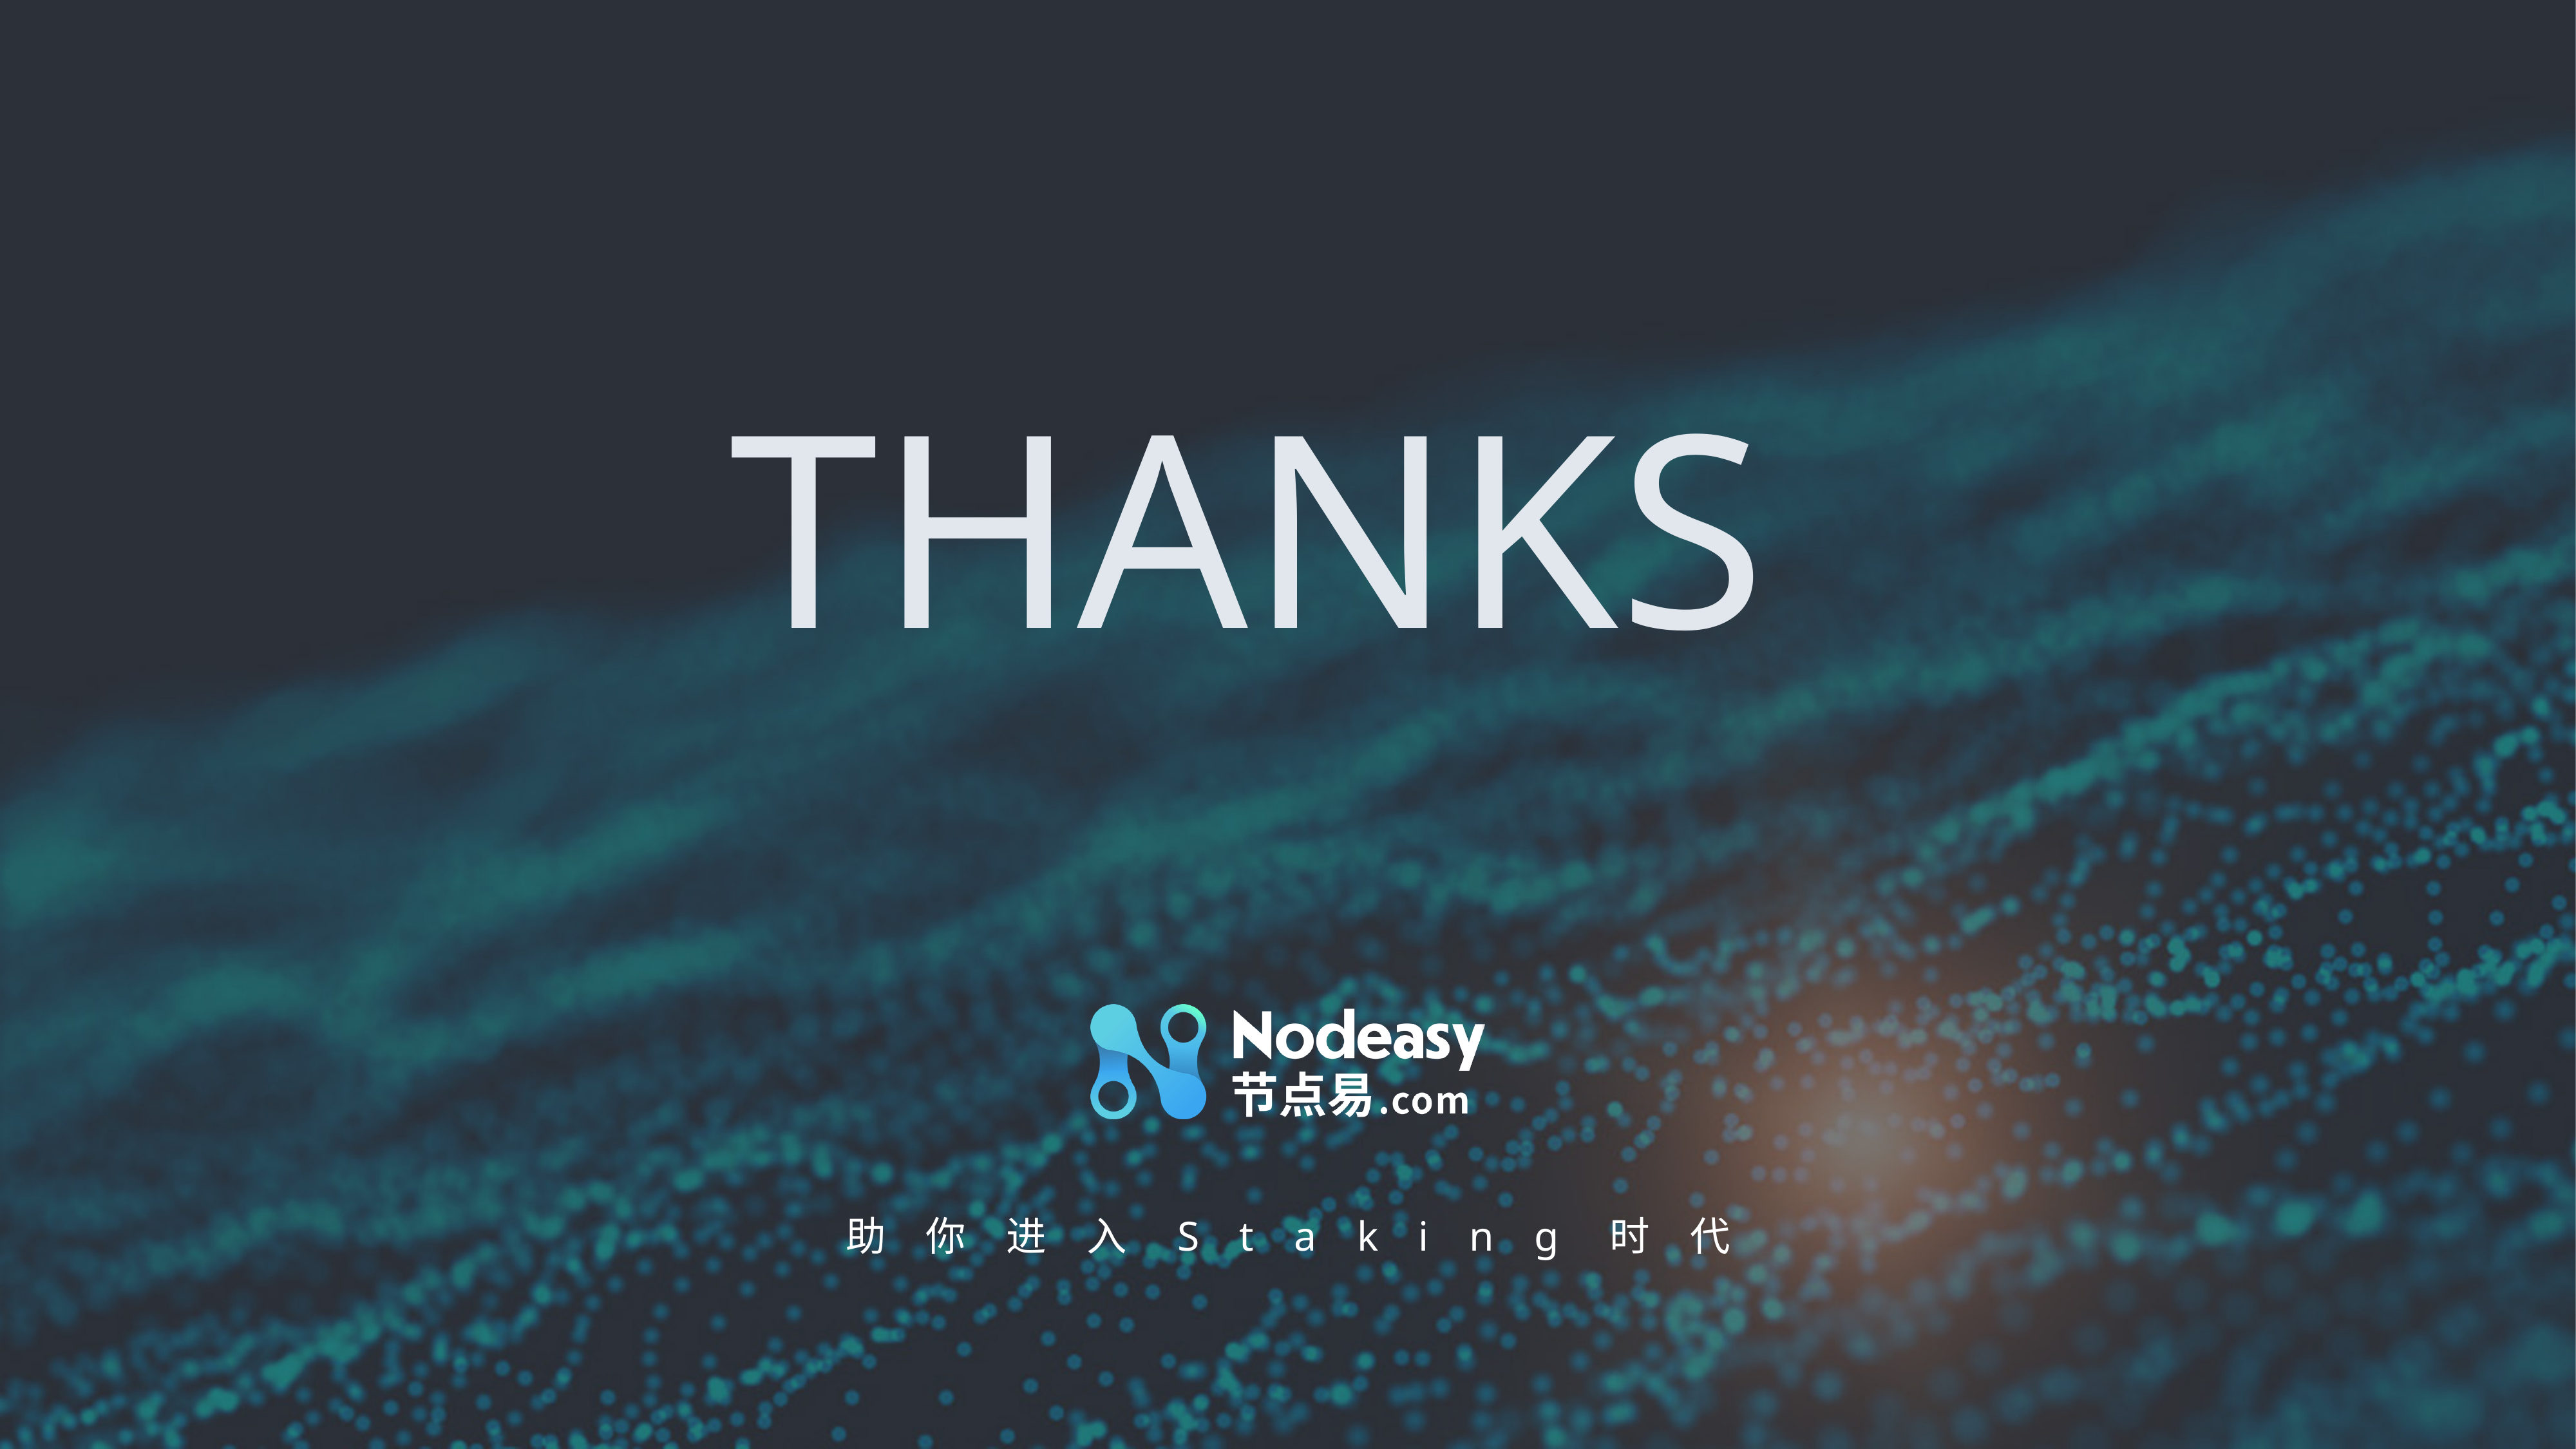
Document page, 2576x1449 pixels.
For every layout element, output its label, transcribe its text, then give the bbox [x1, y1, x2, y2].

picture [0, 0, 2576, 1449]
text_box 助你进入Staking时代 [714, 1206, 1862, 1264]
text_box THANKS [719, 355, 1856, 687]
